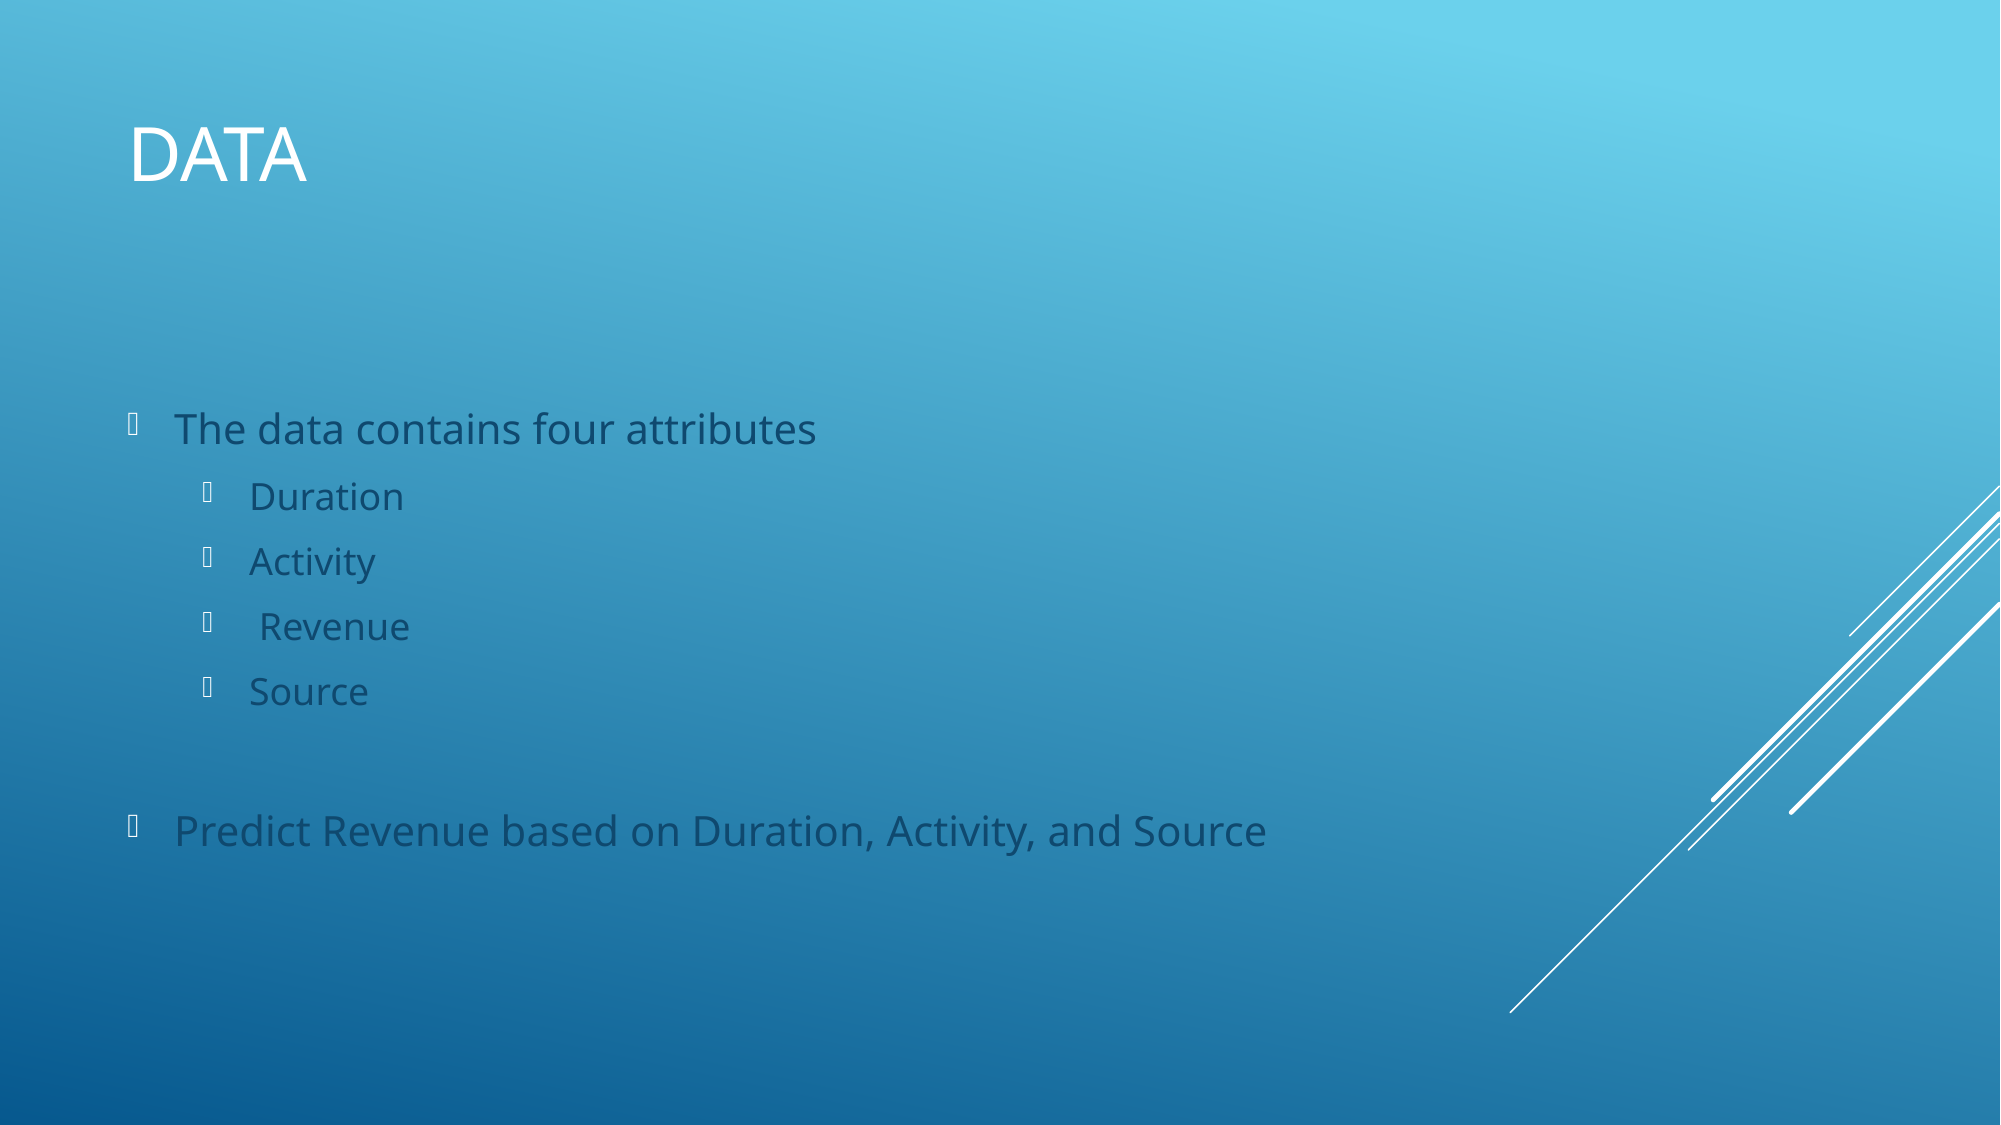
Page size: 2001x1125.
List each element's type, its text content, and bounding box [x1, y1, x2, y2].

list The data contains four attributes Duration Activity Revenue Source Predict Revenue based on Duration, Activity, and Source [112, 332, 1513, 925]
title Data [112, 28, 1513, 276]
